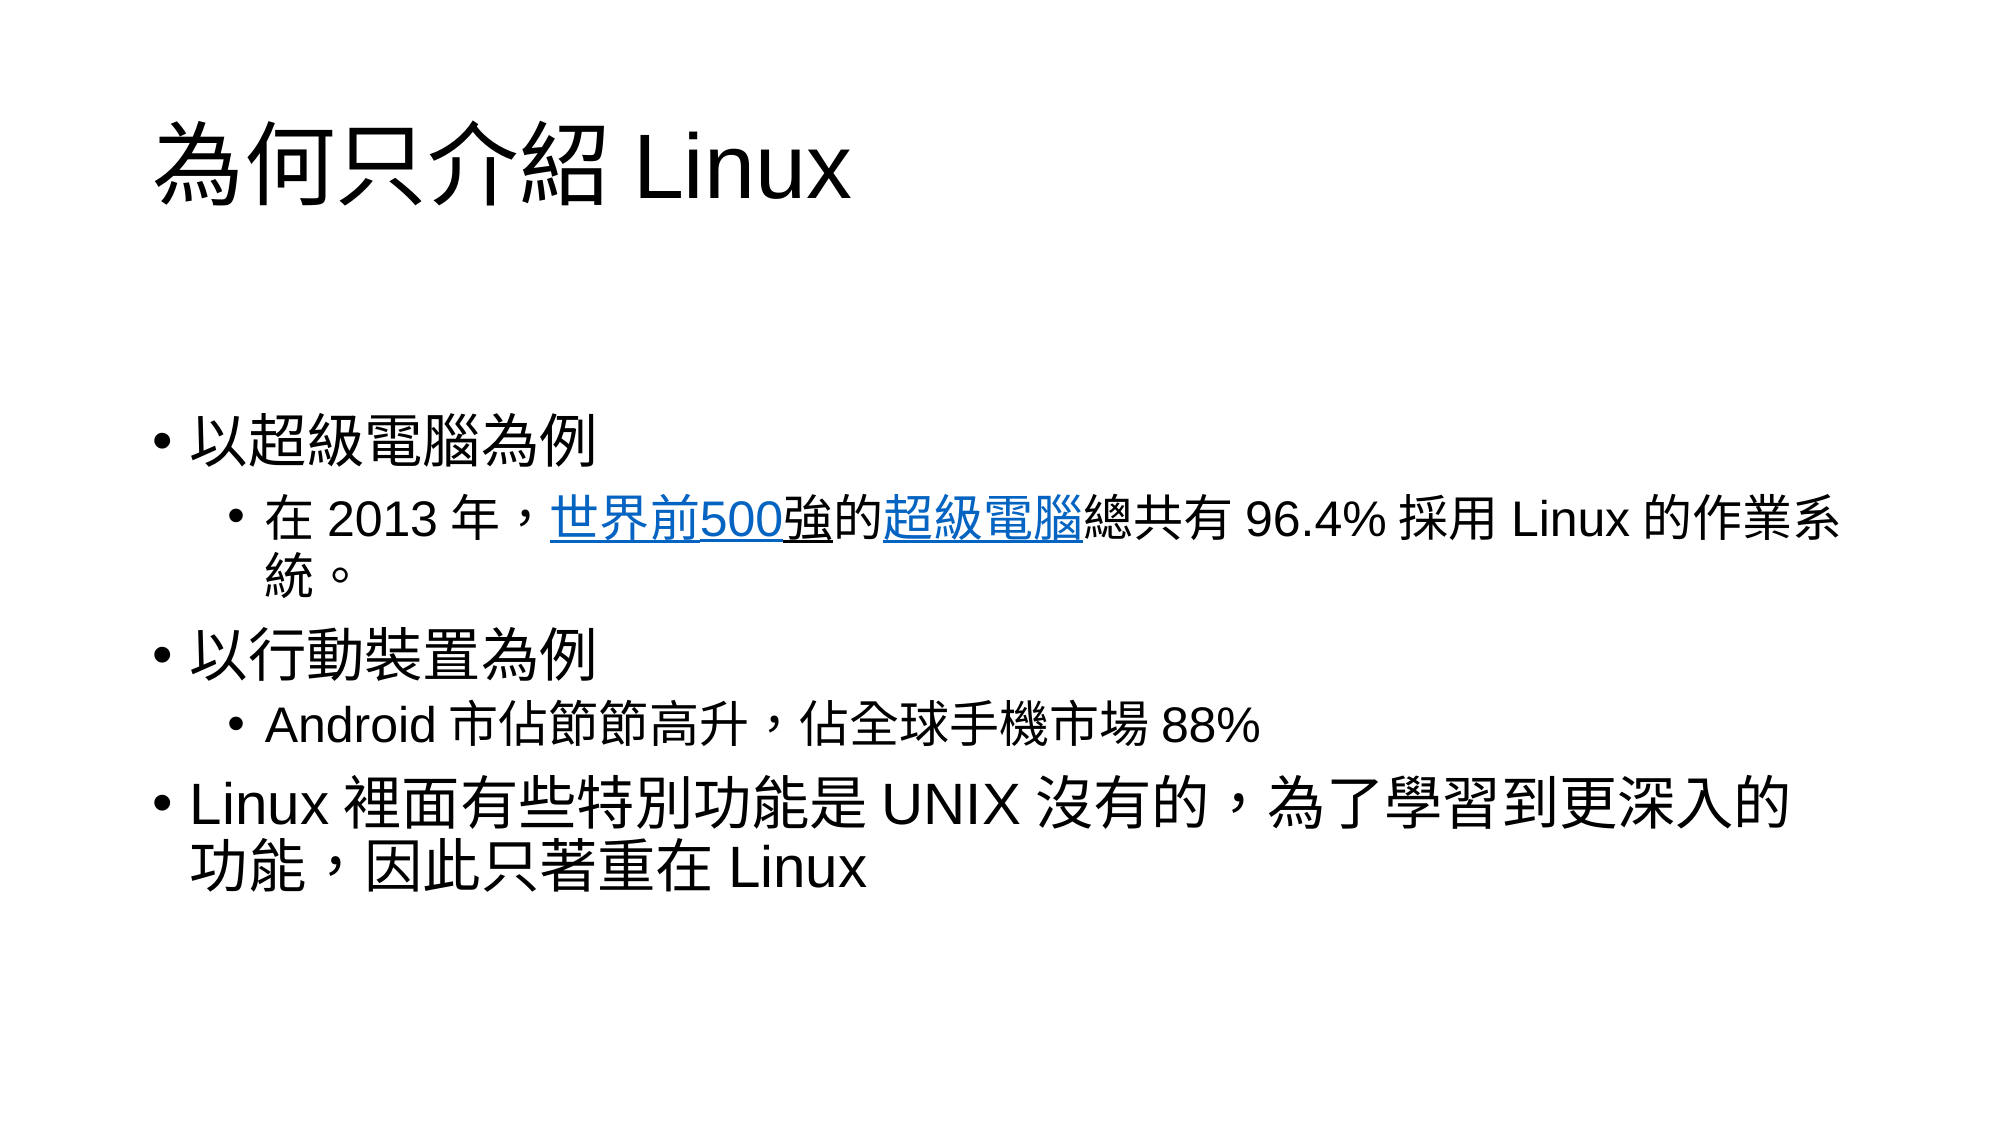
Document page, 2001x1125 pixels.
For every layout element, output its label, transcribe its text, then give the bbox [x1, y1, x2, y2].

title 為何只介紹Linux [137, 59, 1863, 278]
list 以超級電腦為例 在2013年，世界前500強的超級電腦總共有96.4%採用Linux的作業系統。 以行動裝置為例 Android市佔節節高升，佔全球手機市場88% Linux裡面有些特別功能是UNIX沒有的，為了學習到更深入的功能，因此只著重在Linux [137, 299, 1863, 1014]
